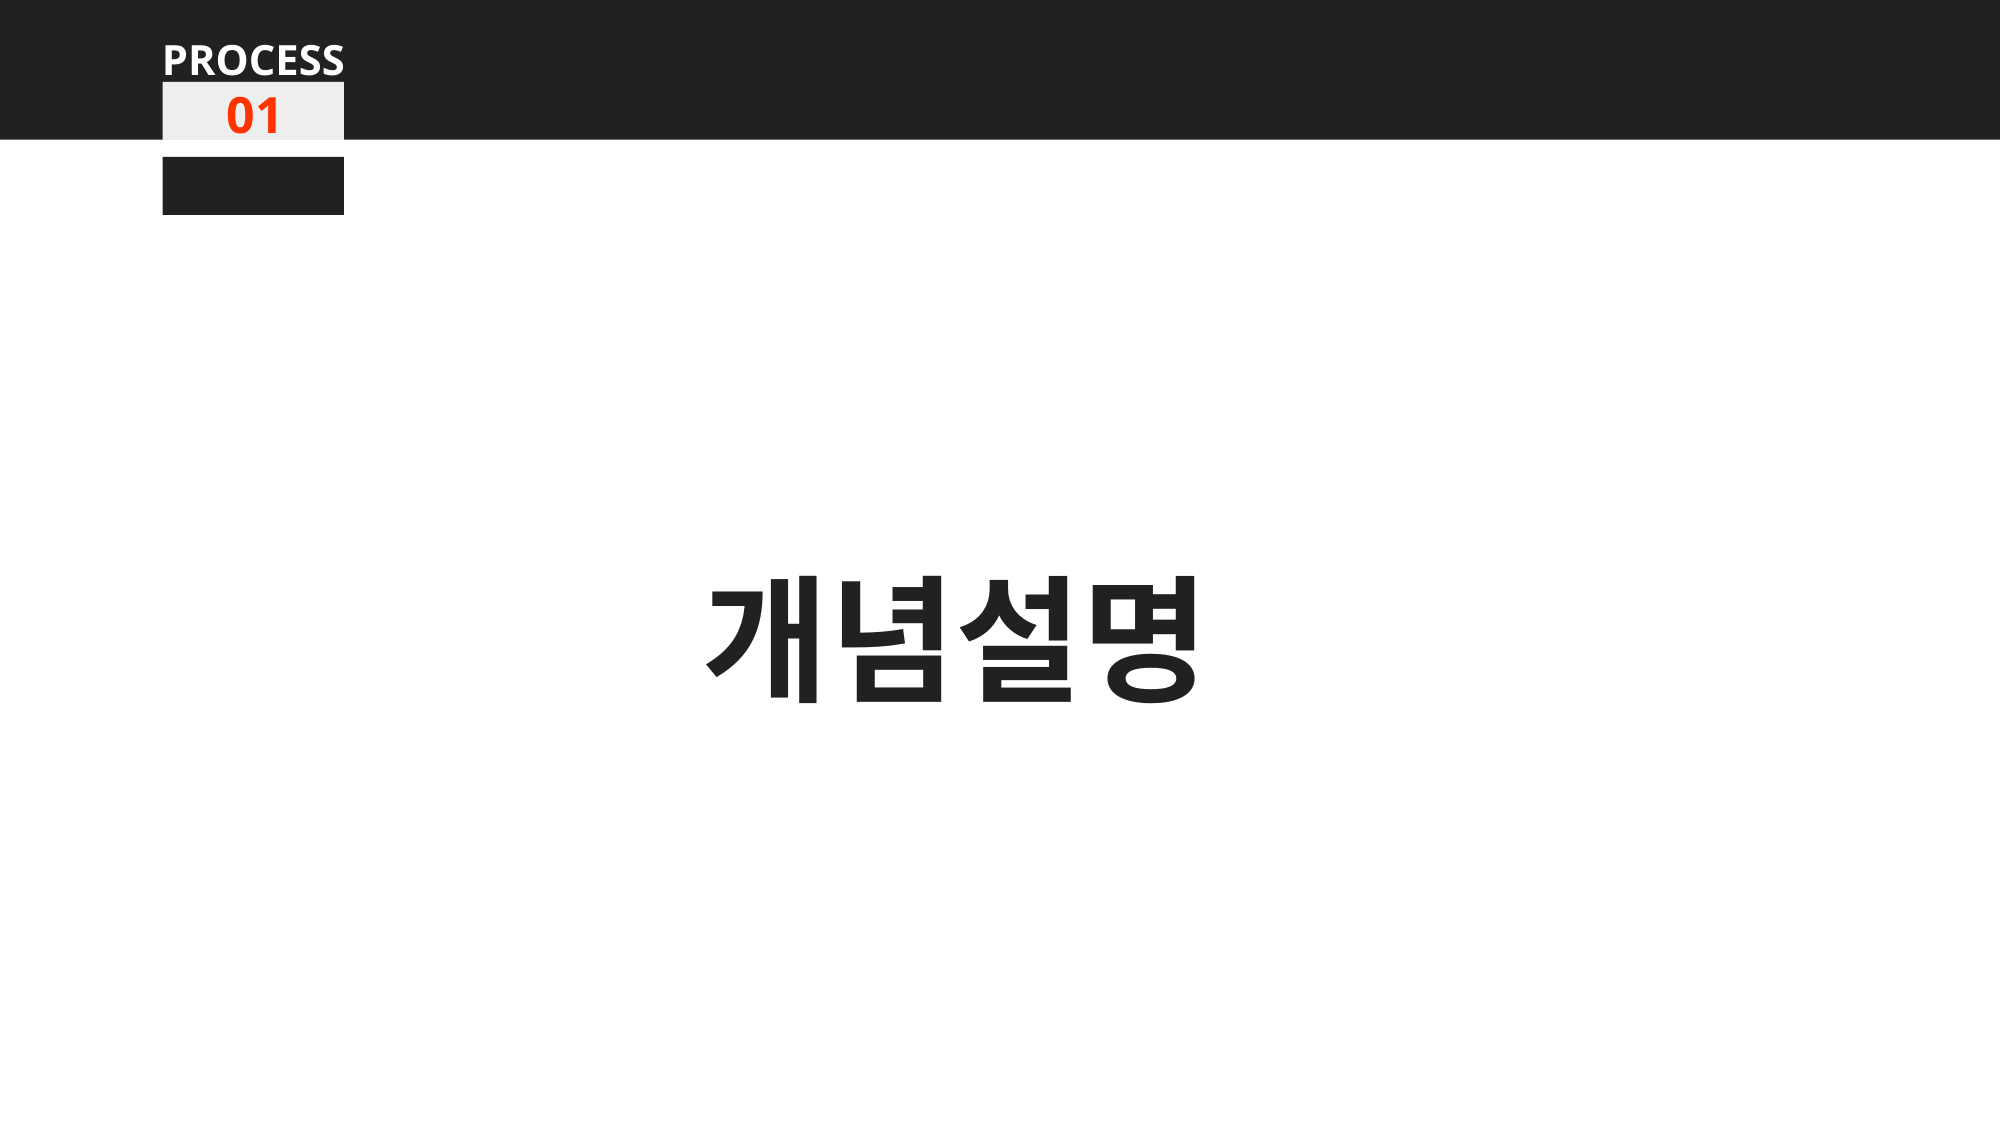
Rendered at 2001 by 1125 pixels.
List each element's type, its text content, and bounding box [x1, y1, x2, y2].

text_box [299, 81, 345, 141]
text_box [345, 0, 2000, 141]
text_box 개념설명 [687, 463, 1418, 726]
text_box [161, 81, 211, 141]
text_box PROCESS [146, 0, 361, 91]
text_box [0, 0, 161, 141]
text_box 01 [211, 76, 299, 151]
text_box [161, 156, 345, 216]
